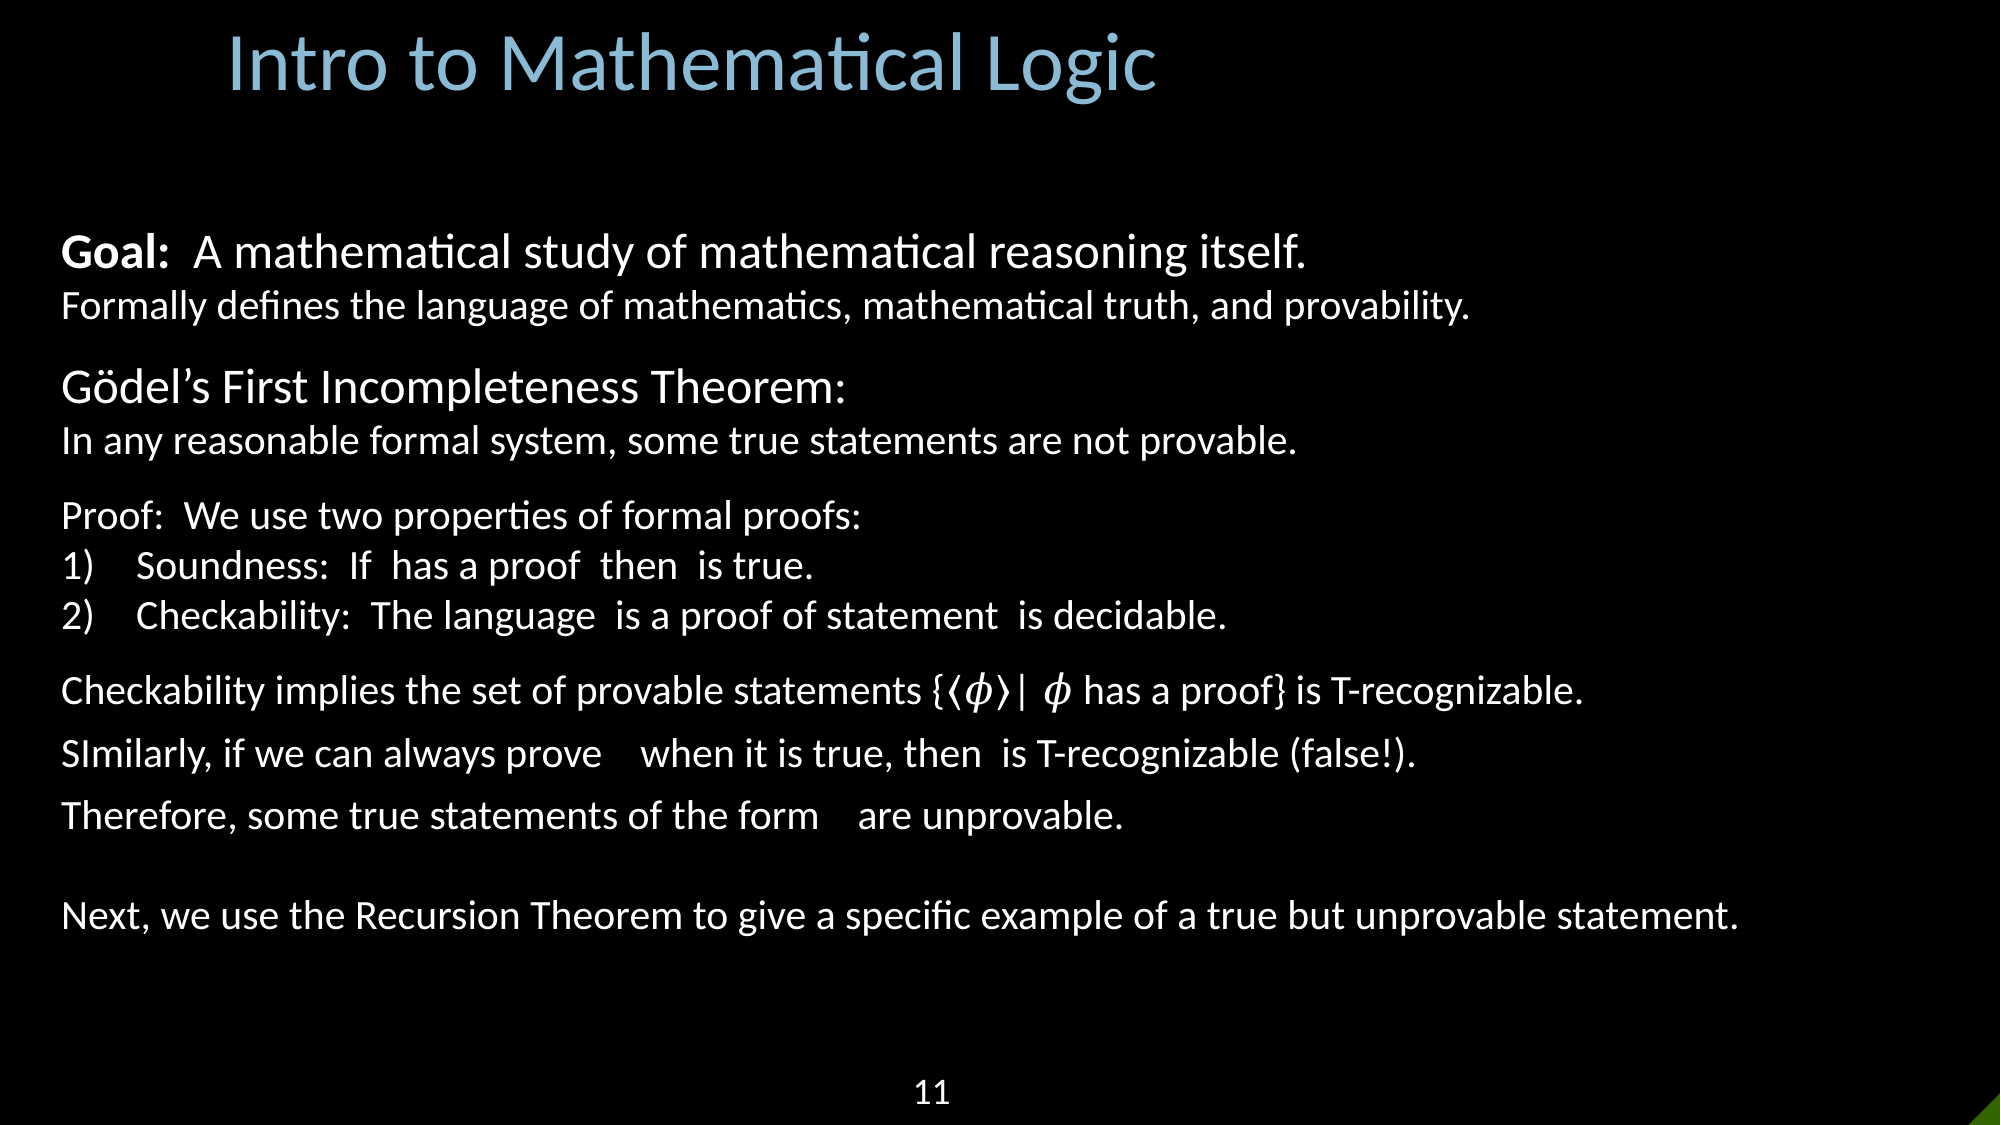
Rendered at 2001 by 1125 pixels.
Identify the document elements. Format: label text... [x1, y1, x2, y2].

text_box [1968, 1093, 2000, 1125]
text_box 11 [897, 1060, 966, 1120]
text_box Intro to Mathematical Logic [18, 0, 1367, 115]
